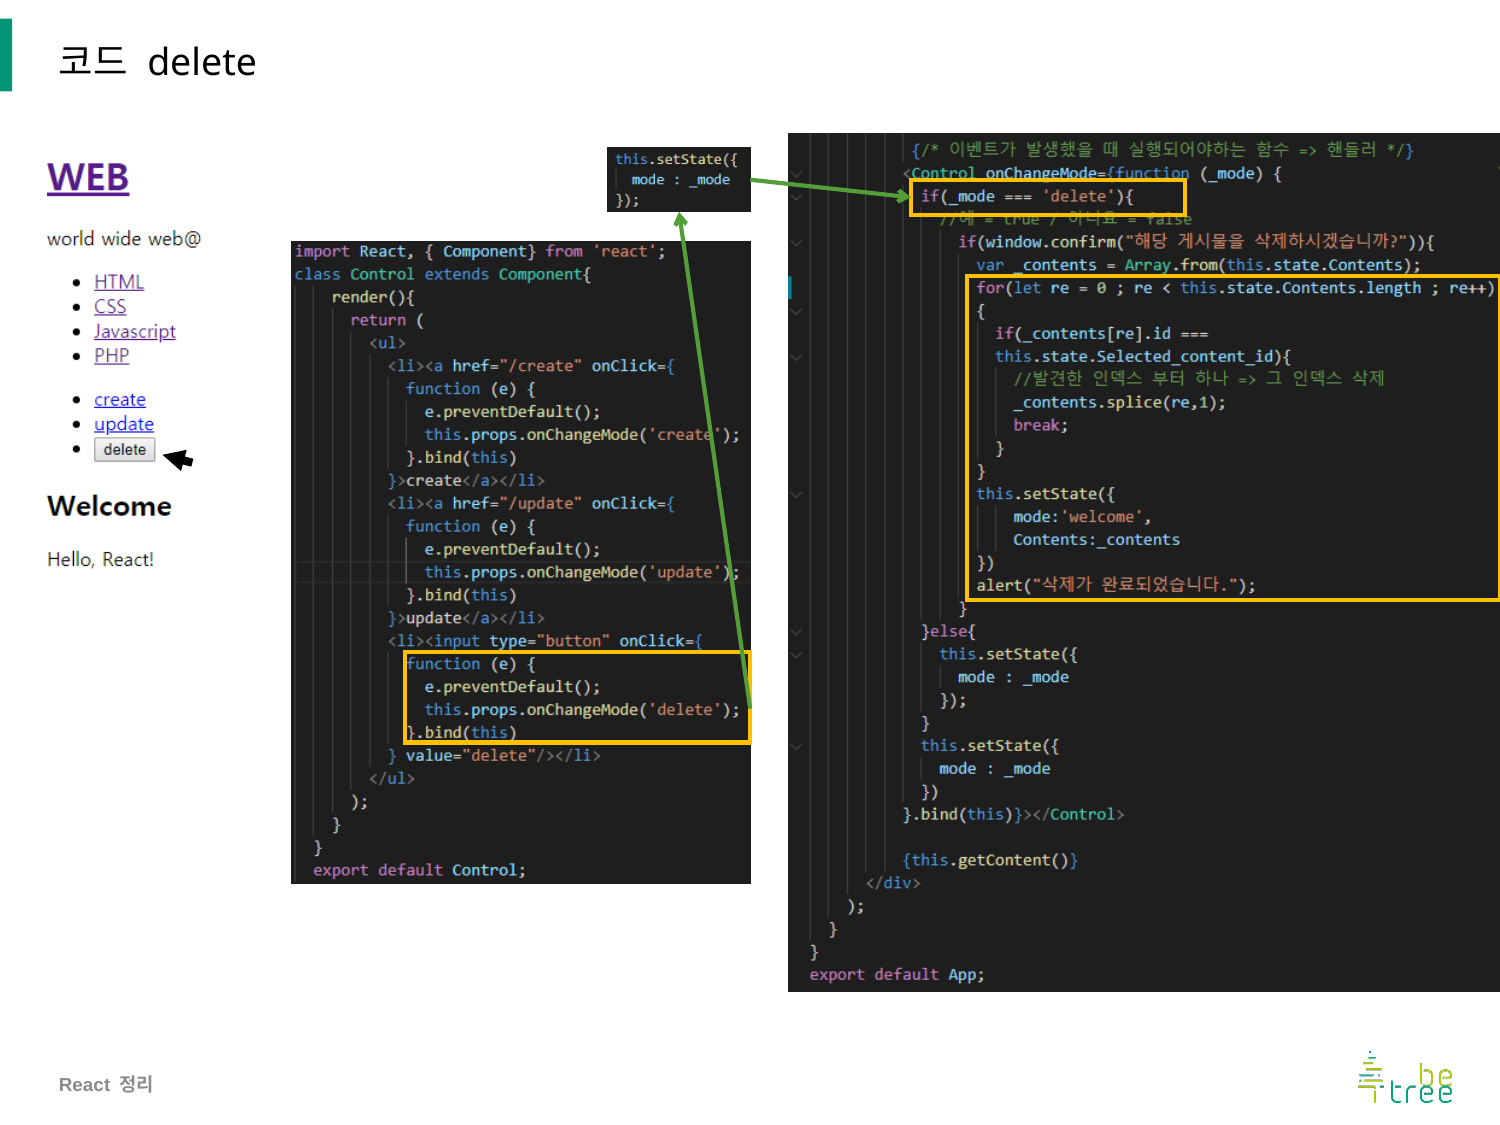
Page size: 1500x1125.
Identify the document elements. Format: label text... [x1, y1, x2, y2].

title 코드 delete [43, 26, 1462, 100]
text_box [750, 179, 911, 198]
picture [788, 133, 1500, 992]
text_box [40, 147, 212, 579]
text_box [678, 212, 751, 709]
picture [1358, 1051, 1452, 1103]
picture [291, 241, 751, 884]
footer React 정리 [43, 1065, 551, 1103]
picture [607, 147, 751, 212]
